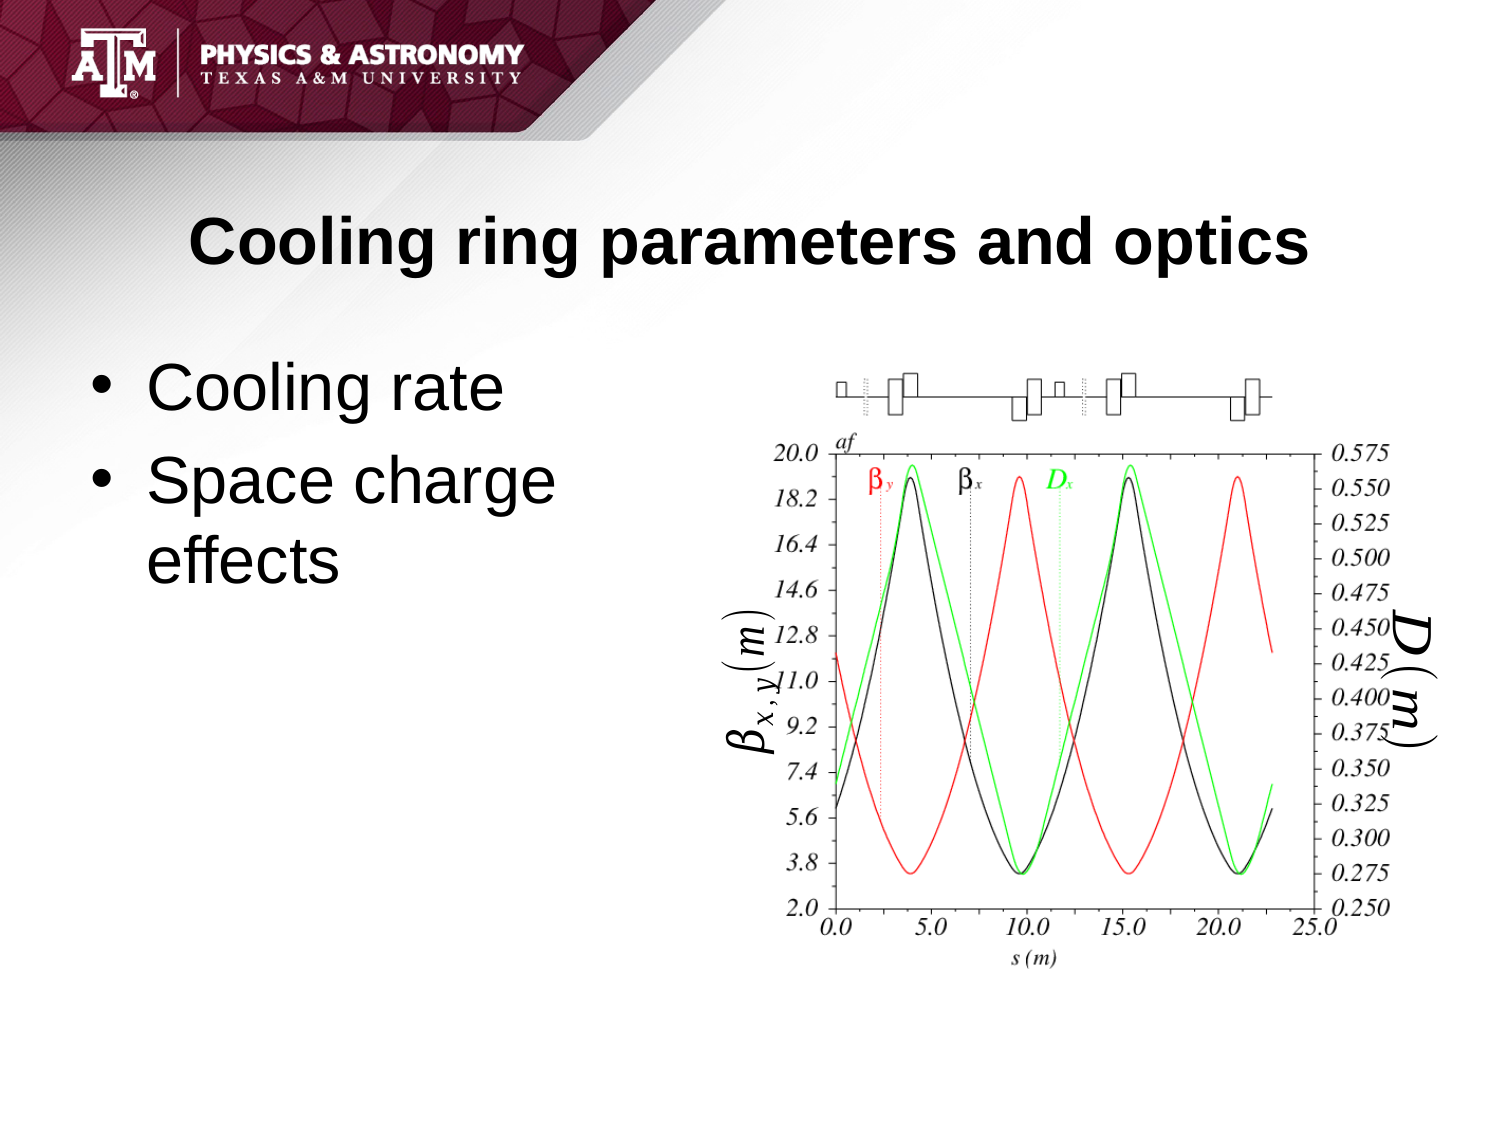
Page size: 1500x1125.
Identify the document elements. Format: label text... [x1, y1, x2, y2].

picture [0, 0, 1500, 1125]
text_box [716, 369, 1443, 972]
title Cooling ring parameters and optics [75, 172, 1425, 304]
